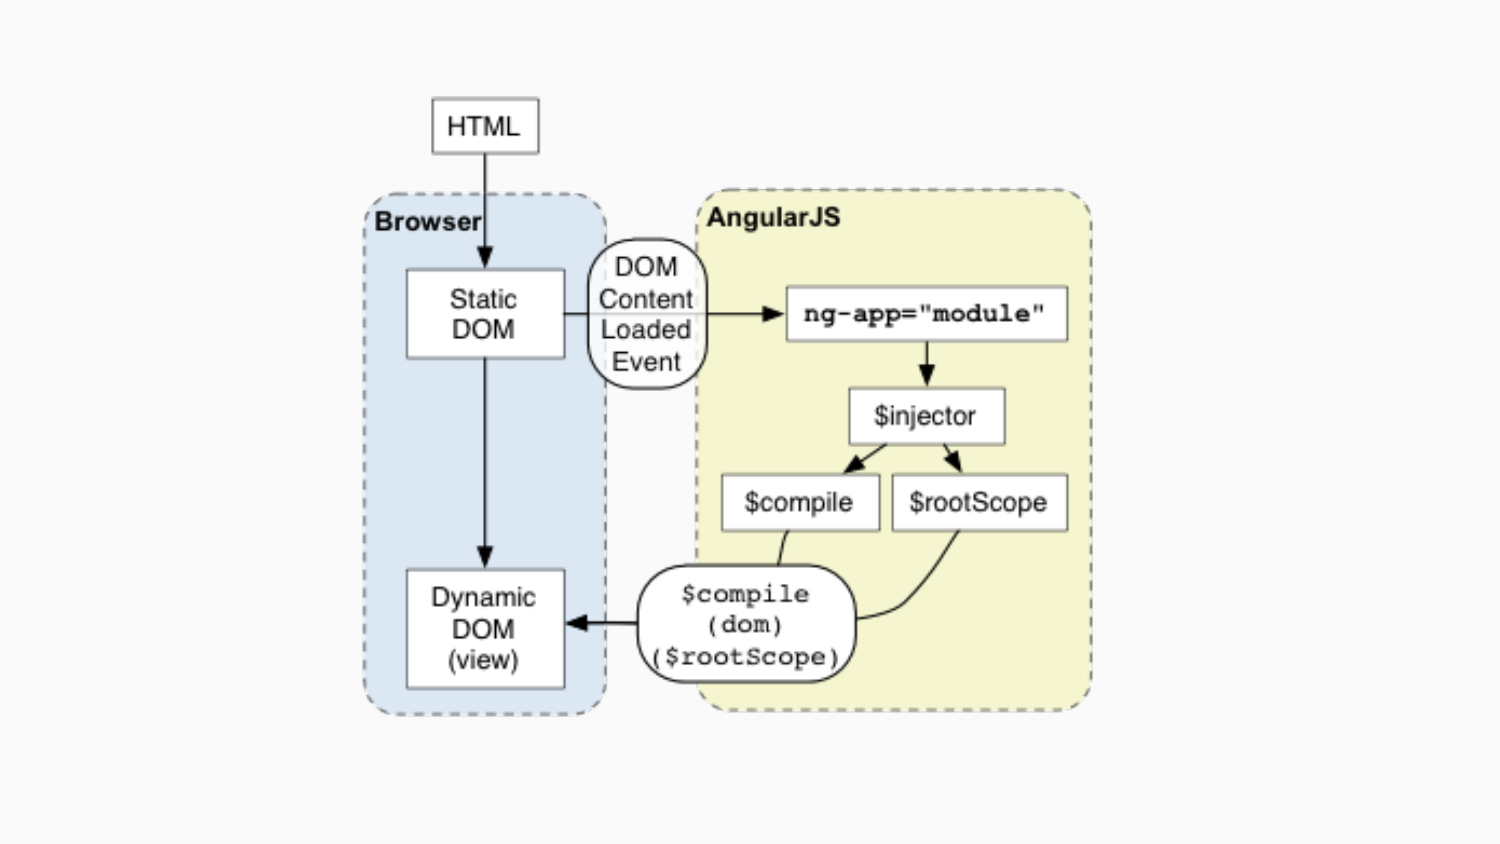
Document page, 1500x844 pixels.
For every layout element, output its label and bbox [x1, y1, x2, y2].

picture [359, 92, 1095, 719]
